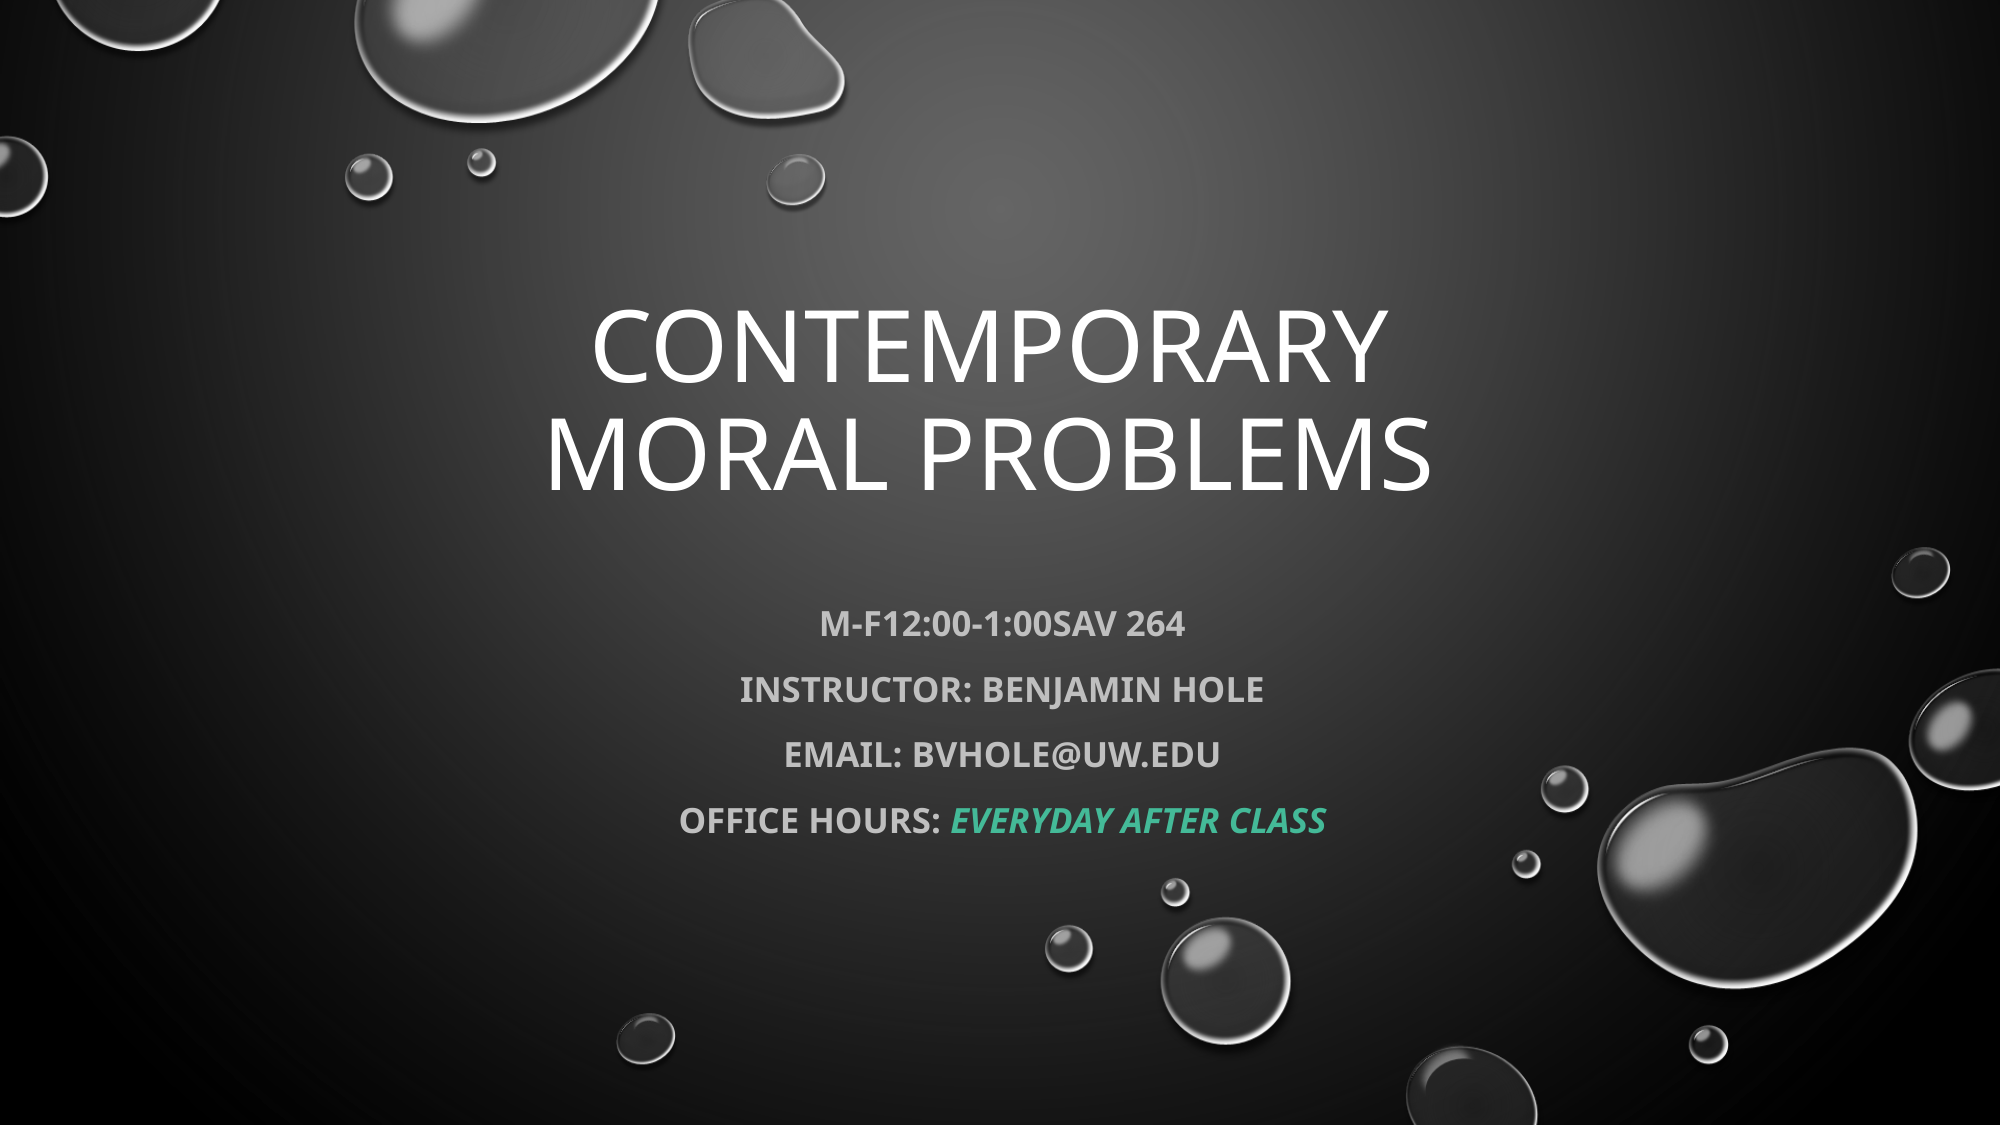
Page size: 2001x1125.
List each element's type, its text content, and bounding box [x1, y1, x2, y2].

picture [0, 0, 2000, 1125]
subtitle M-F12:00-1:00SAV 264 Instructor: Benjamin Hole Email: bvhole@uw.edu Office Hours: everyday after class [389, 585, 1617, 850]
title Contemporary Moral Problems [476, 283, 1502, 520]
